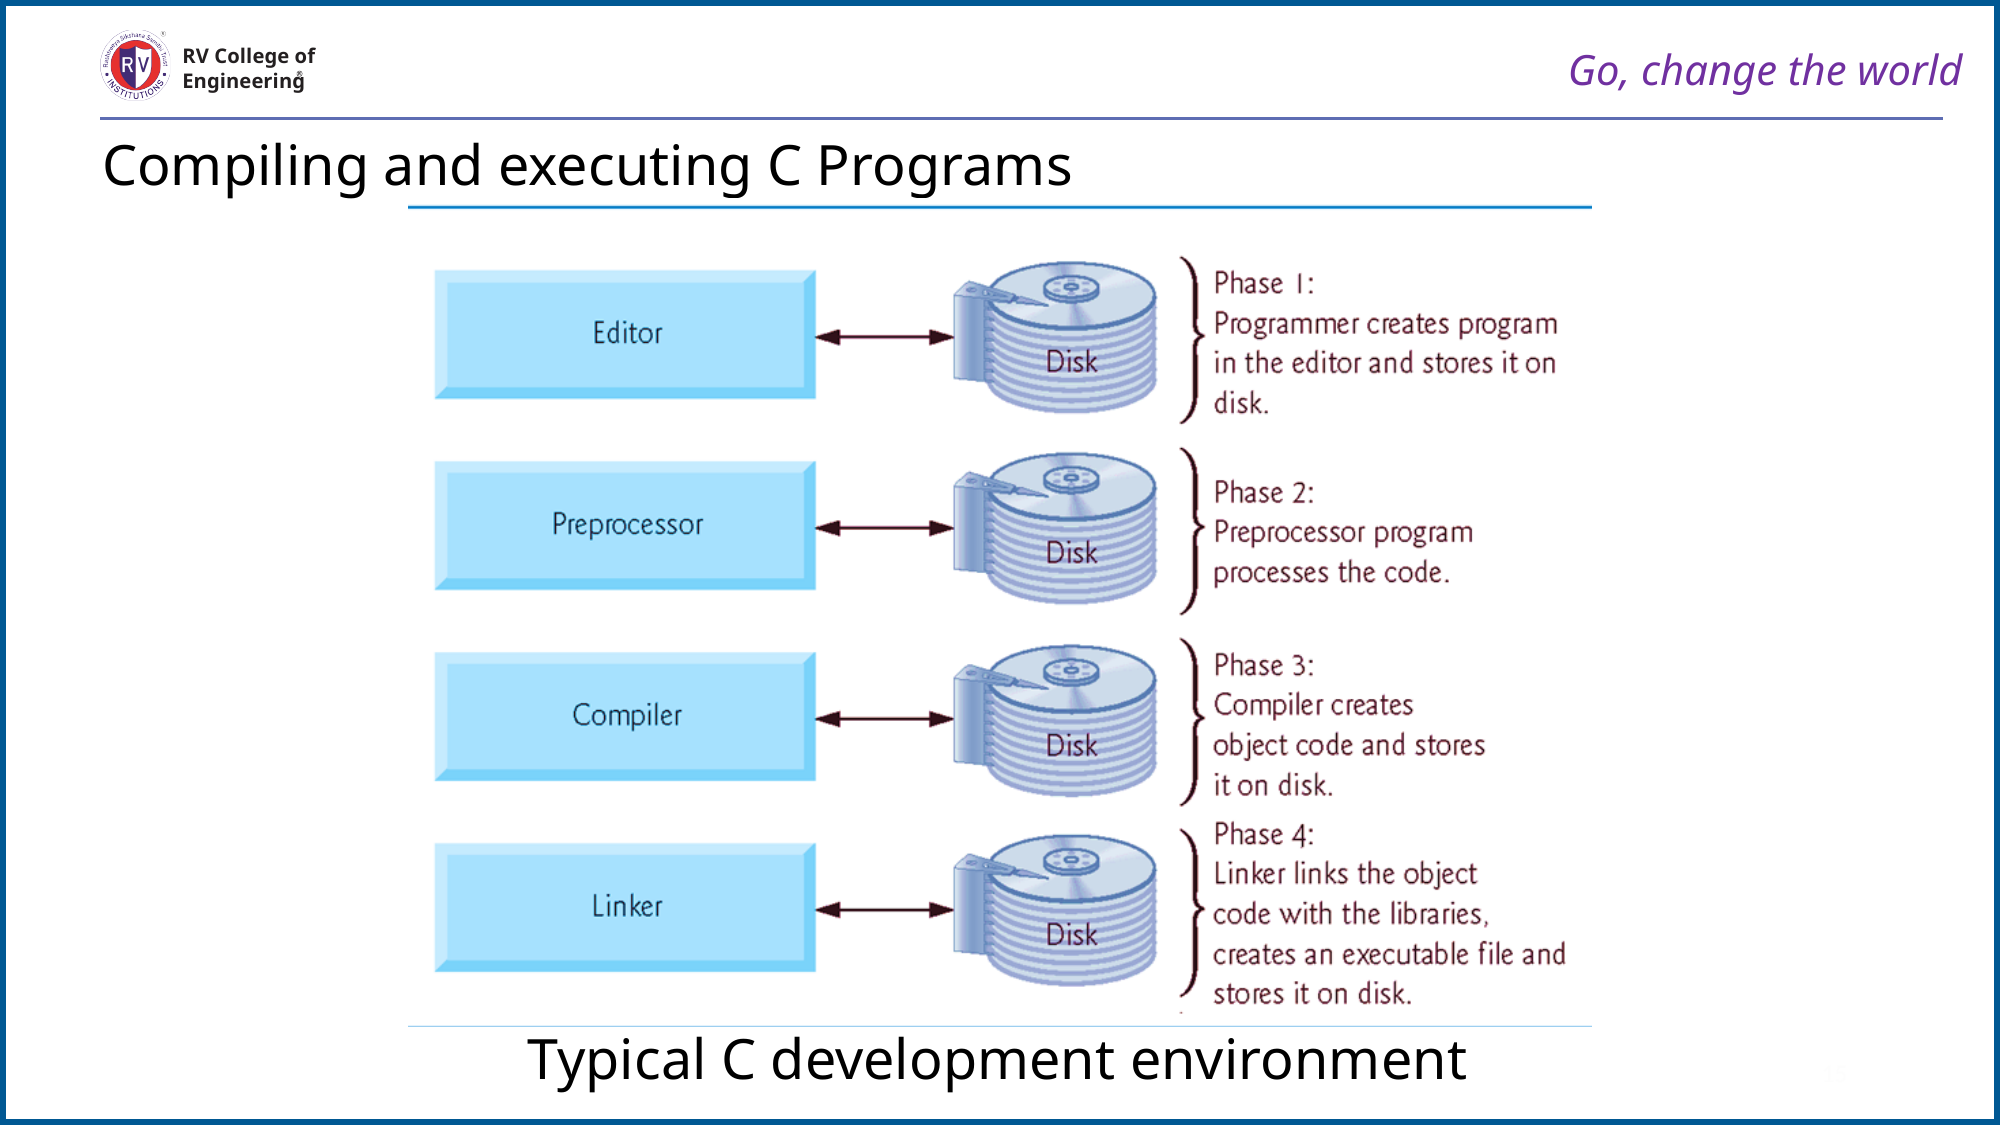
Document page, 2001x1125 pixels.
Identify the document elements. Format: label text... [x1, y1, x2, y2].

text_box Go, change the world [1374, 34, 1978, 110]
text_box Compiling and executing C Programs [99, 94, 1844, 197]
picture [408, 198, 1592, 1027]
text_box [100, 29, 171, 101]
slide_number 15 [1412, 1042, 1863, 1103]
text_box RV College of Engineering [181, 43, 318, 93]
text_box [0, 0, 2000, 1125]
text_box Typical C development environment [124, 989, 1869, 1091]
